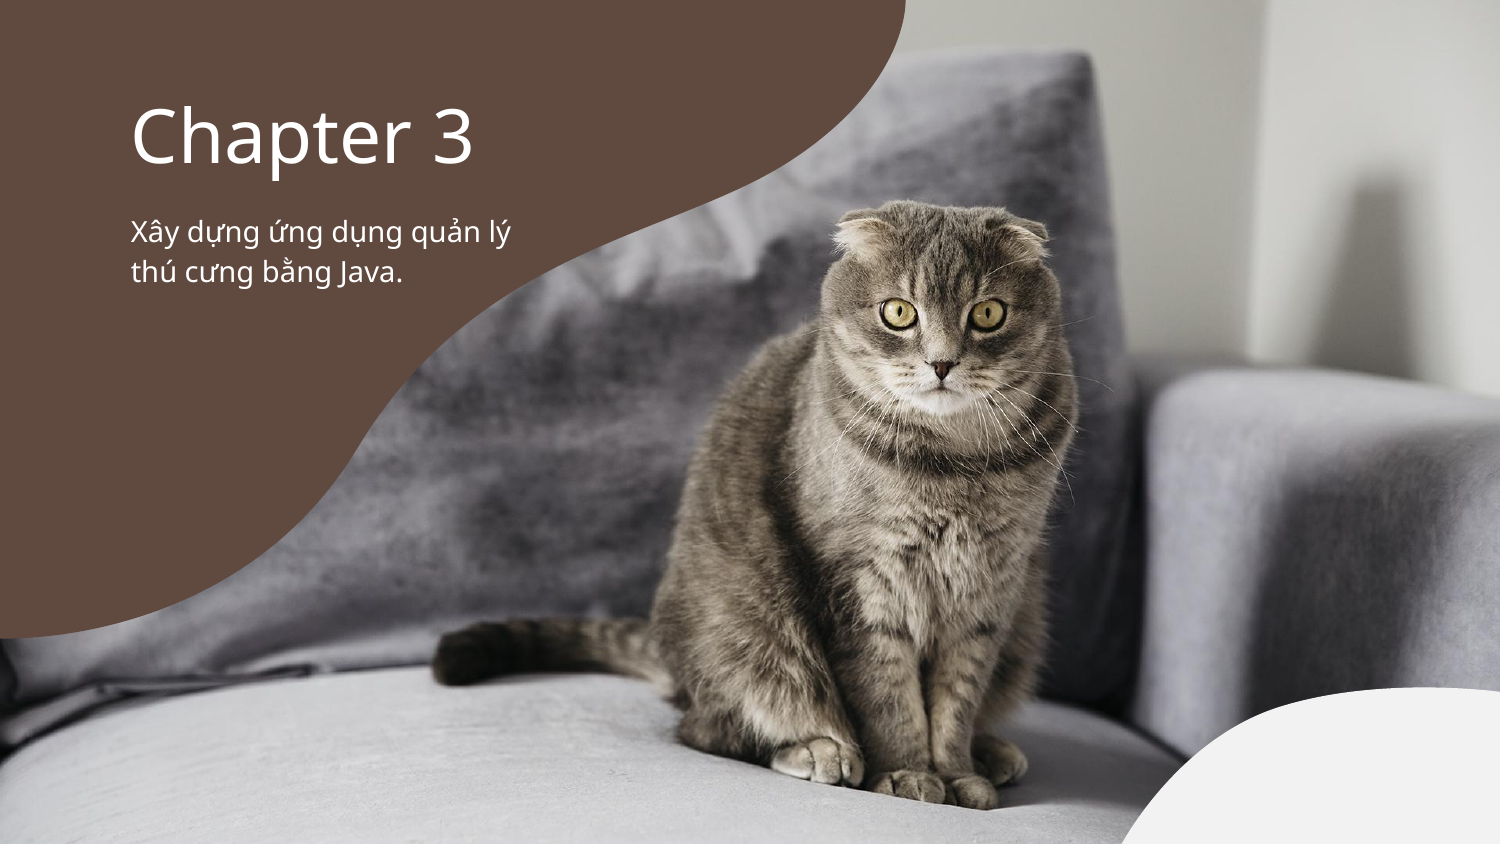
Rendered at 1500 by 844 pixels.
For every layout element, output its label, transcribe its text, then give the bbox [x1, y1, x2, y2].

picture [0, 0, 1500, 844]
title Chapter 3 [115, 102, 573, 192]
subtitle Xây dựng ứng dụng quản lý thú cưng bằng Java. [115, 192, 573, 332]
